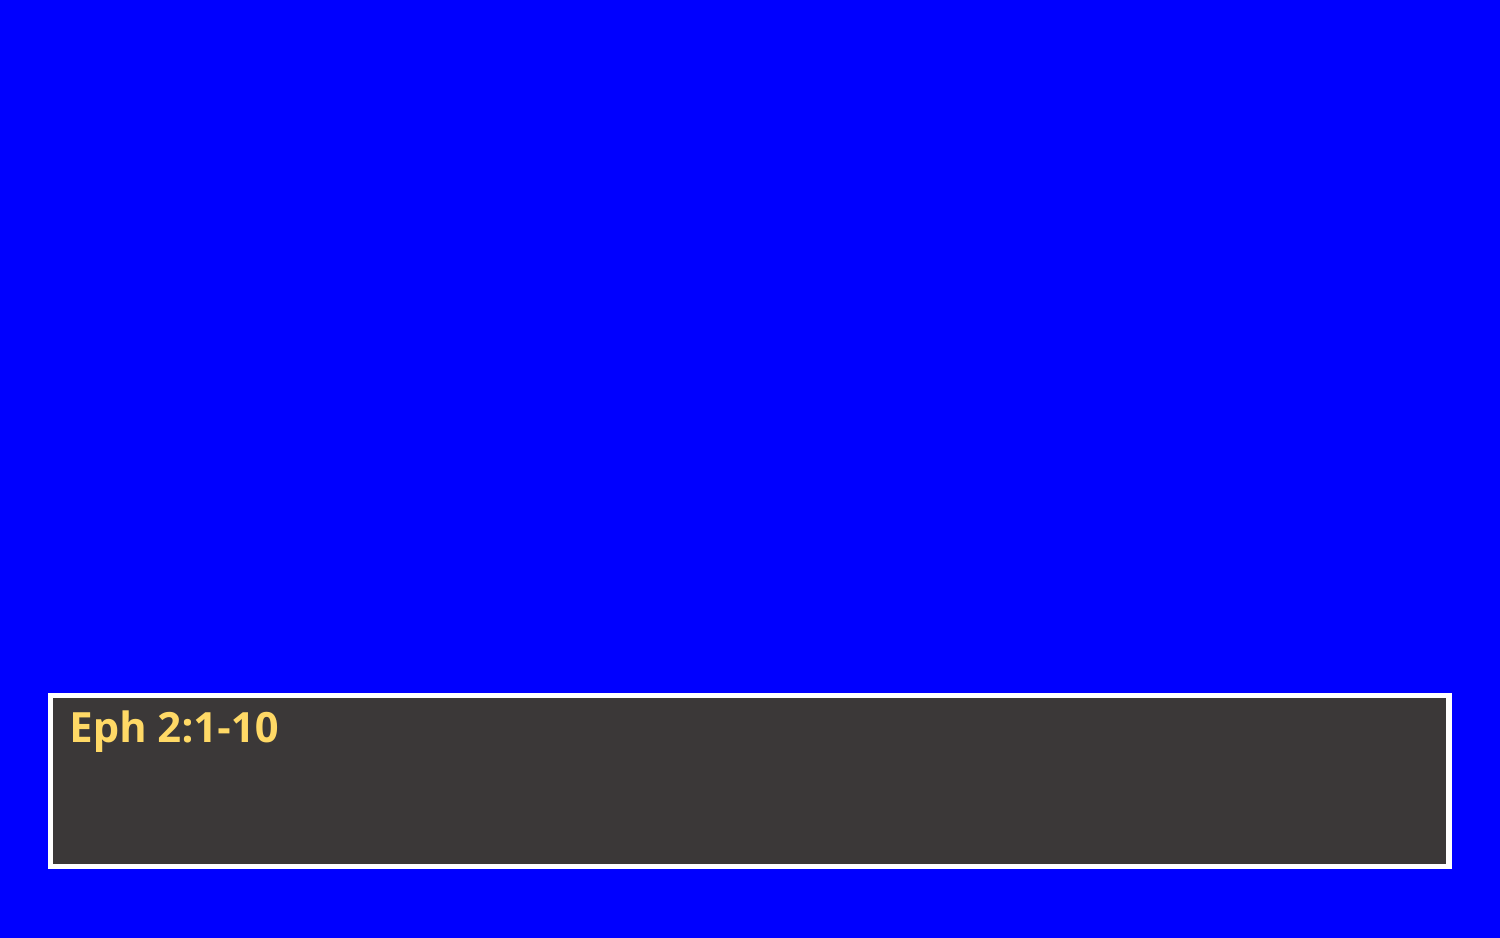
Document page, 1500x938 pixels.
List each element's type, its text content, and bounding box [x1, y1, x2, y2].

text_box Eph 2:1-10 1 And you hath he quickened, who were dead in trespasses and sins; [50, 695, 1449, 867]
